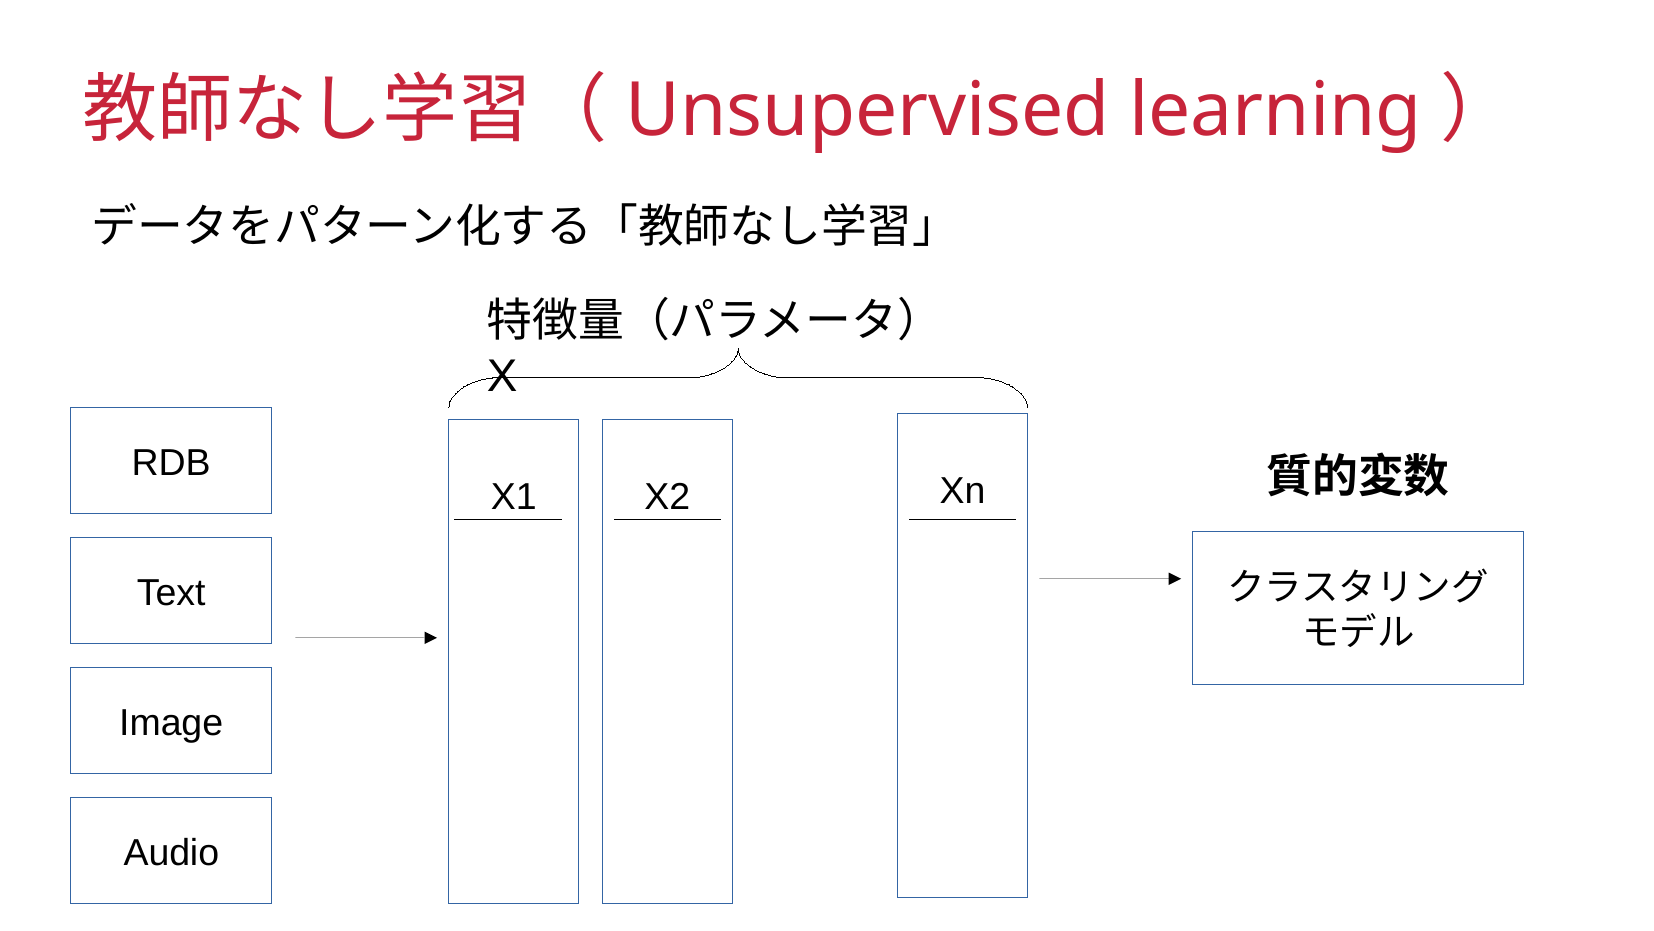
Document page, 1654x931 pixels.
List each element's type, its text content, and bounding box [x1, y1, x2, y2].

text_box Image [70, 667, 272, 774]
text_box Xn [897, 413, 1028, 898]
text_box [448, 382, 472, 408]
text_box 教師なし学習（Unsupervised learning） [82, 60, 1570, 151]
text_box 質的変数 [1251, 439, 1477, 510]
text_box [1039, 572, 1182, 586]
text_box [295, 631, 438, 645]
text_box Text [70, 537, 272, 644]
text_box RDB [70, 407, 272, 514]
text_box クラスタリング モデル [1192, 531, 1524, 685]
text_box データをパターン化する「教師なし学習」 [76, 188, 1624, 259]
text_box [987, 378, 1028, 408]
text_box X2 [602, 419, 733, 904]
text_box 特徴量（パラメータ）X [472, 283, 987, 409]
text_box X1 [448, 419, 579, 904]
text_box Audio [70, 797, 272, 904]
